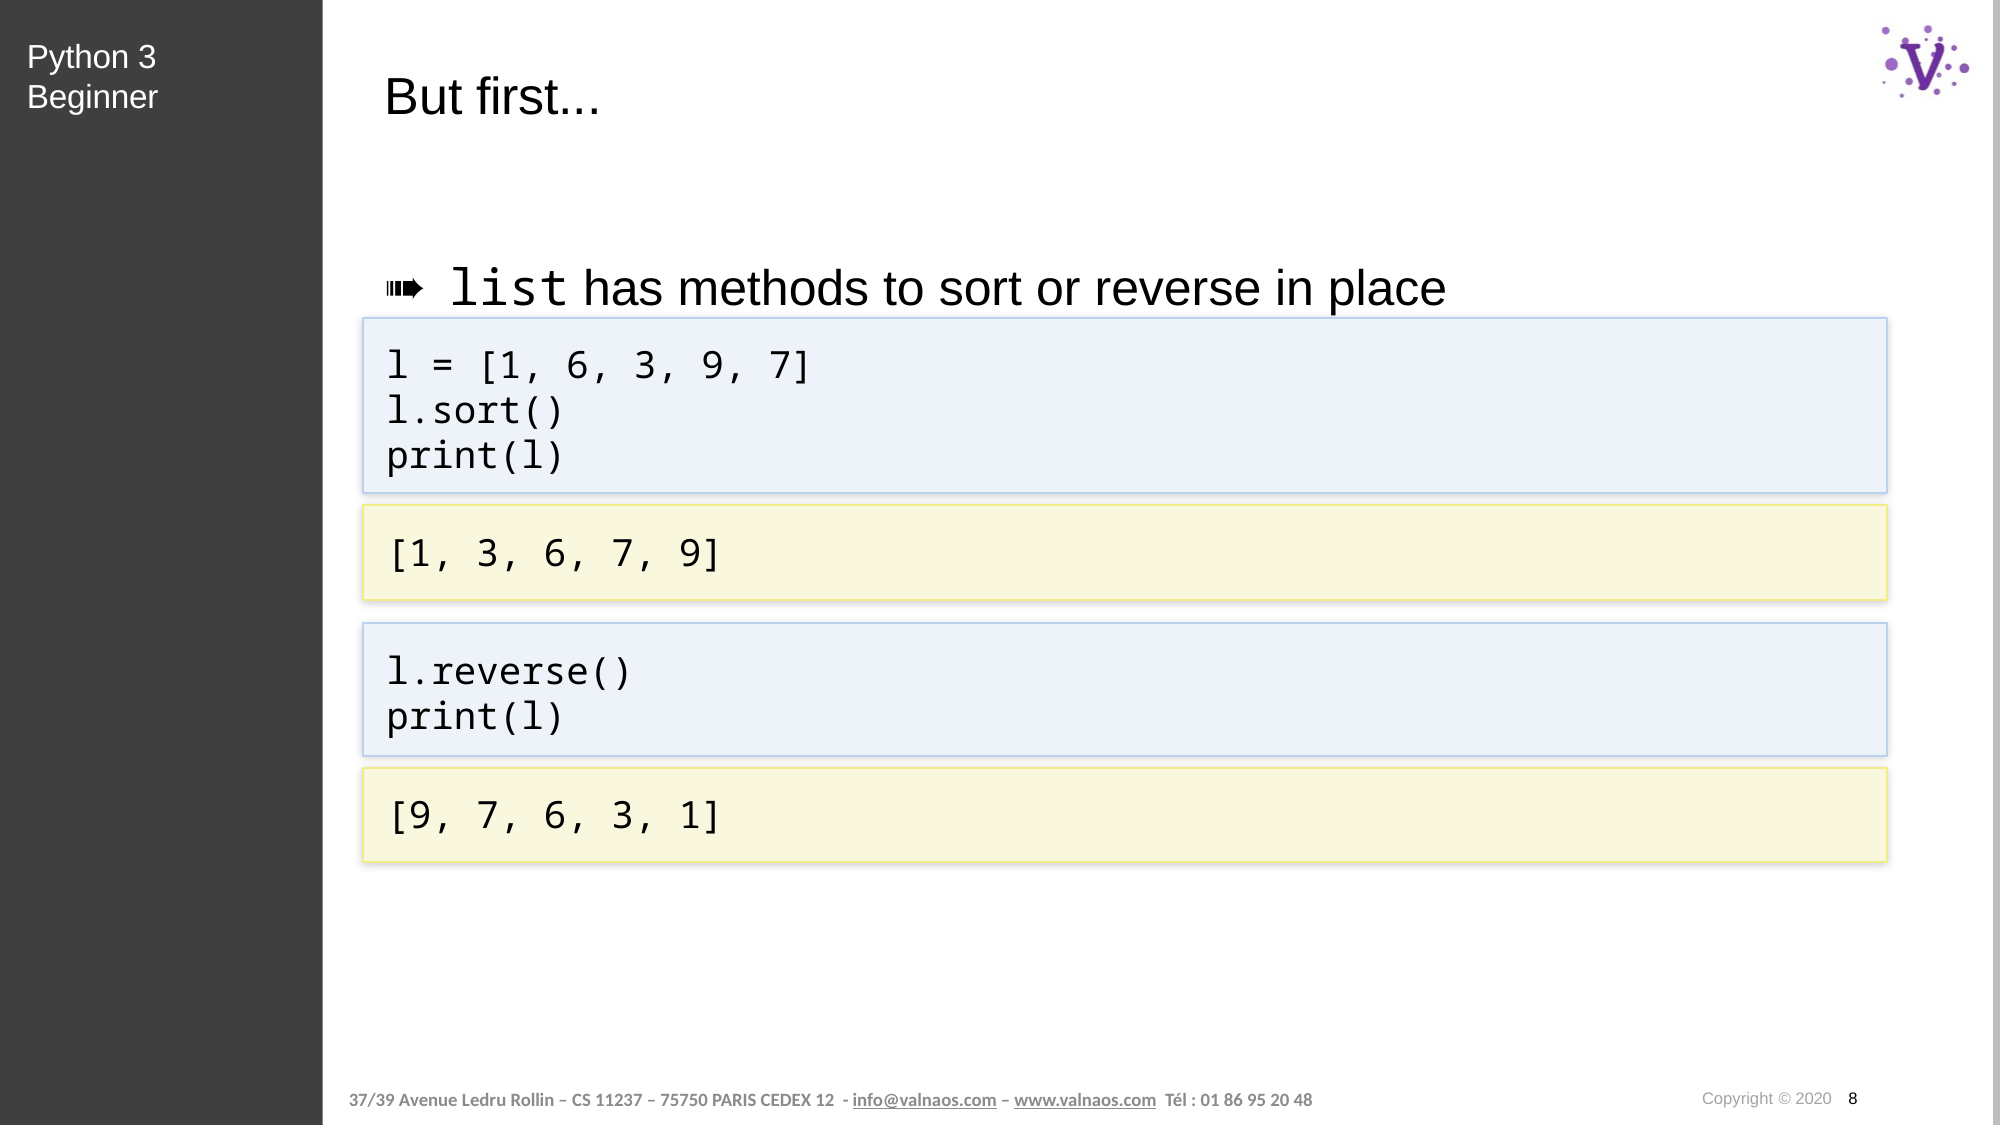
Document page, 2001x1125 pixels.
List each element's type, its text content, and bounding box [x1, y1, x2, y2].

list list has methods to sort or reverse in place [113, 225, 1887, 863]
text_box Python 3 Beginner [24, 35, 297, 116]
text_box l.reverse() print(l) [362, 623, 1887, 756]
text_box [9, 7, 6, 3, 1] [362, 767, 1887, 863]
title But first... [128, 62, 1872, 225]
slide_number Copyright © 2020 8 [1700, 1087, 1959, 1125]
picture [1871, 18, 1979, 106]
text_box l = [1, 6, 3, 9, 7] l.sort() print(l) [362, 317, 1887, 494]
text_box [1, 3, 6, 7, 9] [362, 505, 1887, 600]
